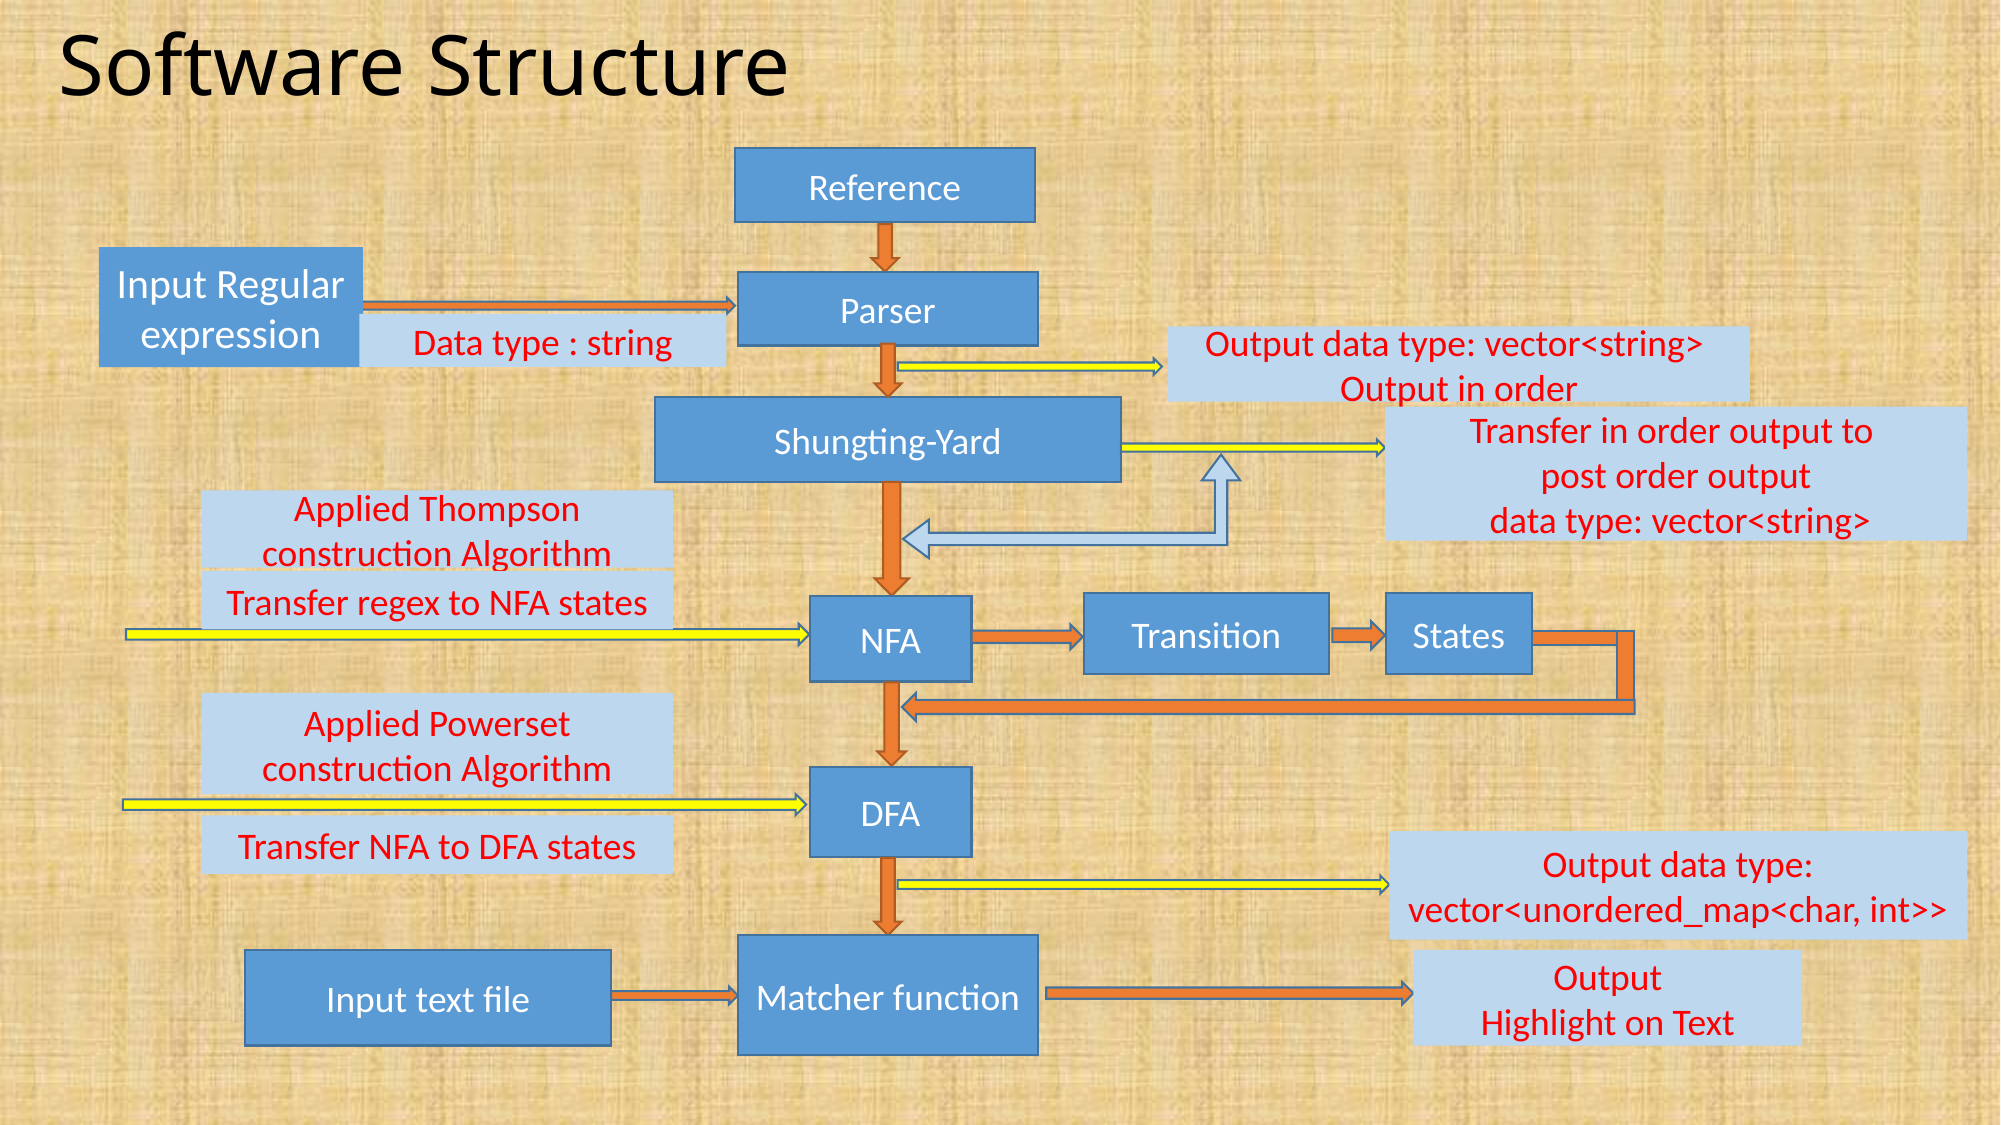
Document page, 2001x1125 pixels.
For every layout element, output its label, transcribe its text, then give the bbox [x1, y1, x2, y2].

text_box Applied Thompson construction Algorithm [201, 489, 674, 569]
title Software Structure [43, 15, 1769, 122]
text_box Data type : string [358, 313, 727, 368]
text_box [970, 622, 1083, 652]
text_box DFA [809, 766, 973, 858]
picture [0, 0, 2001, 1125]
text_box [896, 873, 1388, 896]
text_box [1119, 437, 1384, 459]
text_box [1616, 630, 1635, 698]
text_box Matcher function [737, 934, 1039, 1056]
text_box Input text file [244, 949, 612, 1047]
text_box Output Highlight on Text [1412, 949, 1803, 1047]
text_box [1045, 979, 1412, 1007]
text_box [612, 984, 737, 1007]
text_box Transition [1083, 592, 1330, 675]
text_box [900, 690, 1636, 724]
text_box [872, 856, 904, 934]
text_box Transfer regex to NFA states [201, 570, 674, 630]
text_box [364, 295, 737, 316]
text_box [874, 681, 909, 766]
text_box [437, 896, 685, 983]
text_box [124, 621, 811, 648]
text_box States [1385, 592, 1533, 675]
text_box [869, 223, 902, 271]
text_box Output data type: vector<string> Output in order [1167, 325, 1751, 403]
text_box NFA [809, 595, 973, 683]
text_box [1331, 618, 1387, 652]
text_box Input Regular expression [98, 246, 364, 368]
text_box [896, 355, 1164, 378]
text_box Shungting-Yard [654, 396, 1122, 483]
text_box Output data type: vector<unordered_map<char, int>> [1388, 830, 1968, 941]
text_box Parser [737, 271, 1039, 347]
text_box Reference [734, 147, 1036, 223]
text_box [872, 342, 904, 399]
text_box Applied Powerset construction Algorithm [201, 692, 674, 795]
text_box [872, 480, 912, 595]
text_box [1531, 630, 1616, 646]
text_box Transfer NFA to DFA states [201, 814, 674, 875]
text_box [121, 791, 808, 818]
text_box [901, 452, 1243, 561]
text_box Transfer in order output to post order output data type: vector<string> [1384, 406, 1968, 542]
